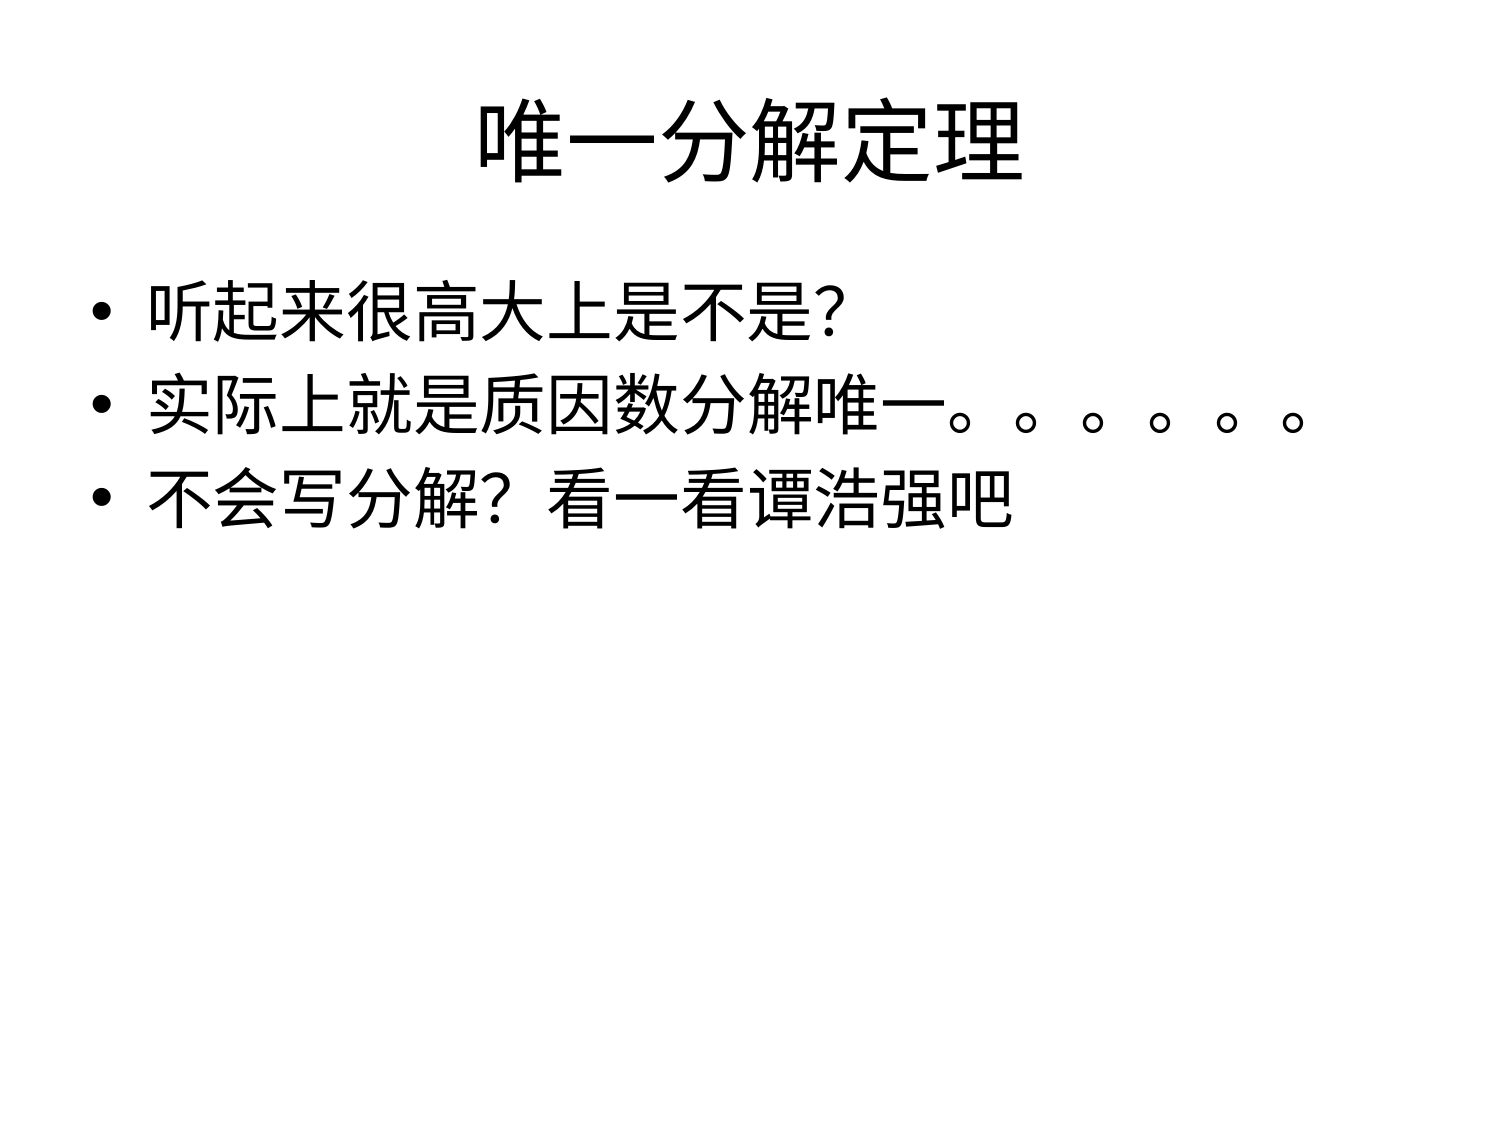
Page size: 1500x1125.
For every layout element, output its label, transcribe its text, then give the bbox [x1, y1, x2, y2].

list 听起来很高大上是不是？ 实际上就是质因数分解唯一。。。。。。 不会写分解？看一看谭浩强吧 [75, 262, 1425, 1005]
title 唯一分解定理 [75, 45, 1425, 233]
